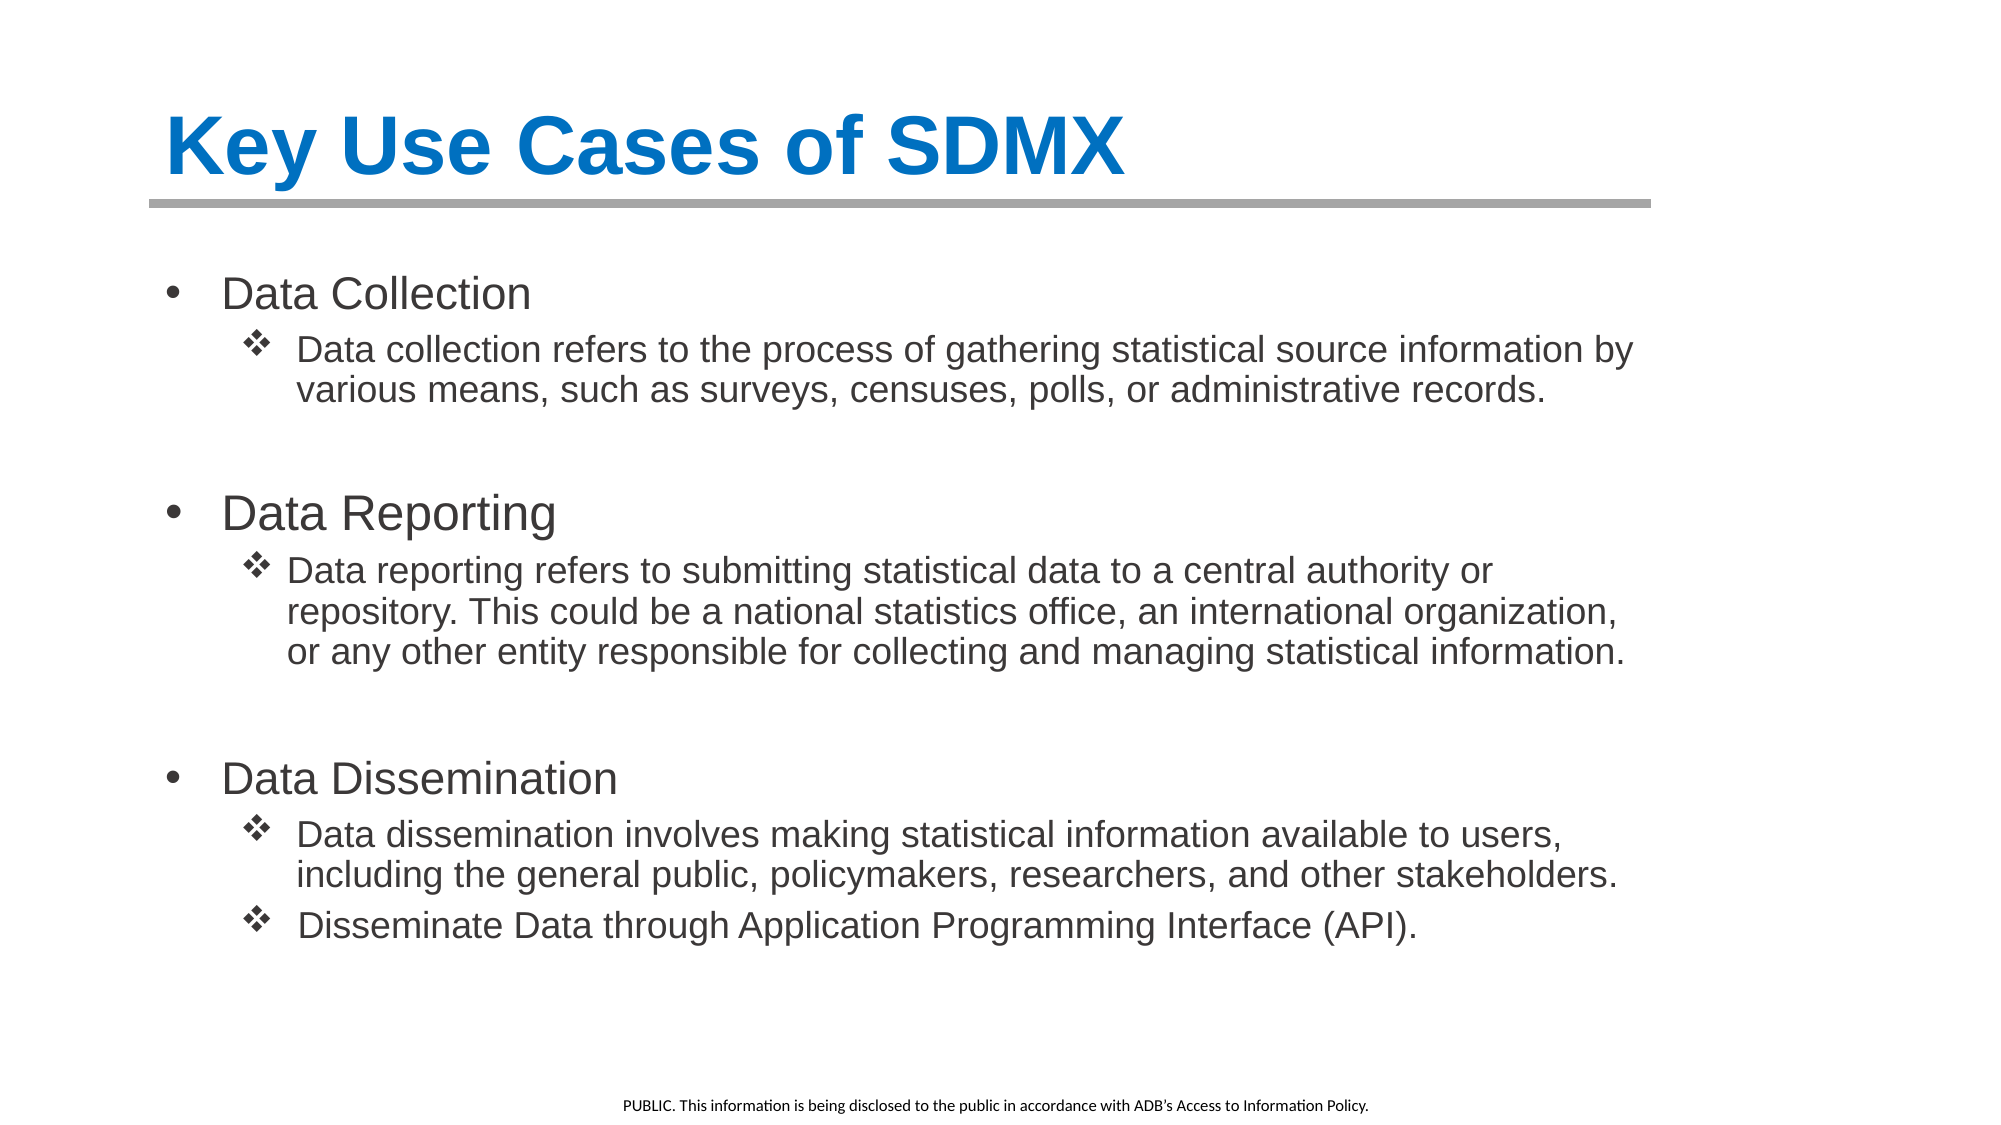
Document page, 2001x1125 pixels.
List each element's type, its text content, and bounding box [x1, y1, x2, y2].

title Key Use Cases of SDMX [150, 75, 1323, 199]
subtitle Data Collection Data collection refers to the process of gathering statistical source information by various means, such as surveys, censuses, polls, or administrative records. Data Reporting Data reporting refers to submitting statistical data to a central authority or repository. This could be a national statistics office, an international organization, or any other entity responsible for collecting and managing statistical information. Data Dissemination Data dissemination involves making statistical information available to users, including the general public, policymakers, researchers, and other stakeholders. Disseminate Data through Application Programming Interface (API). [150, 262, 1650, 1085]
text_box [149, 199, 1651, 208]
